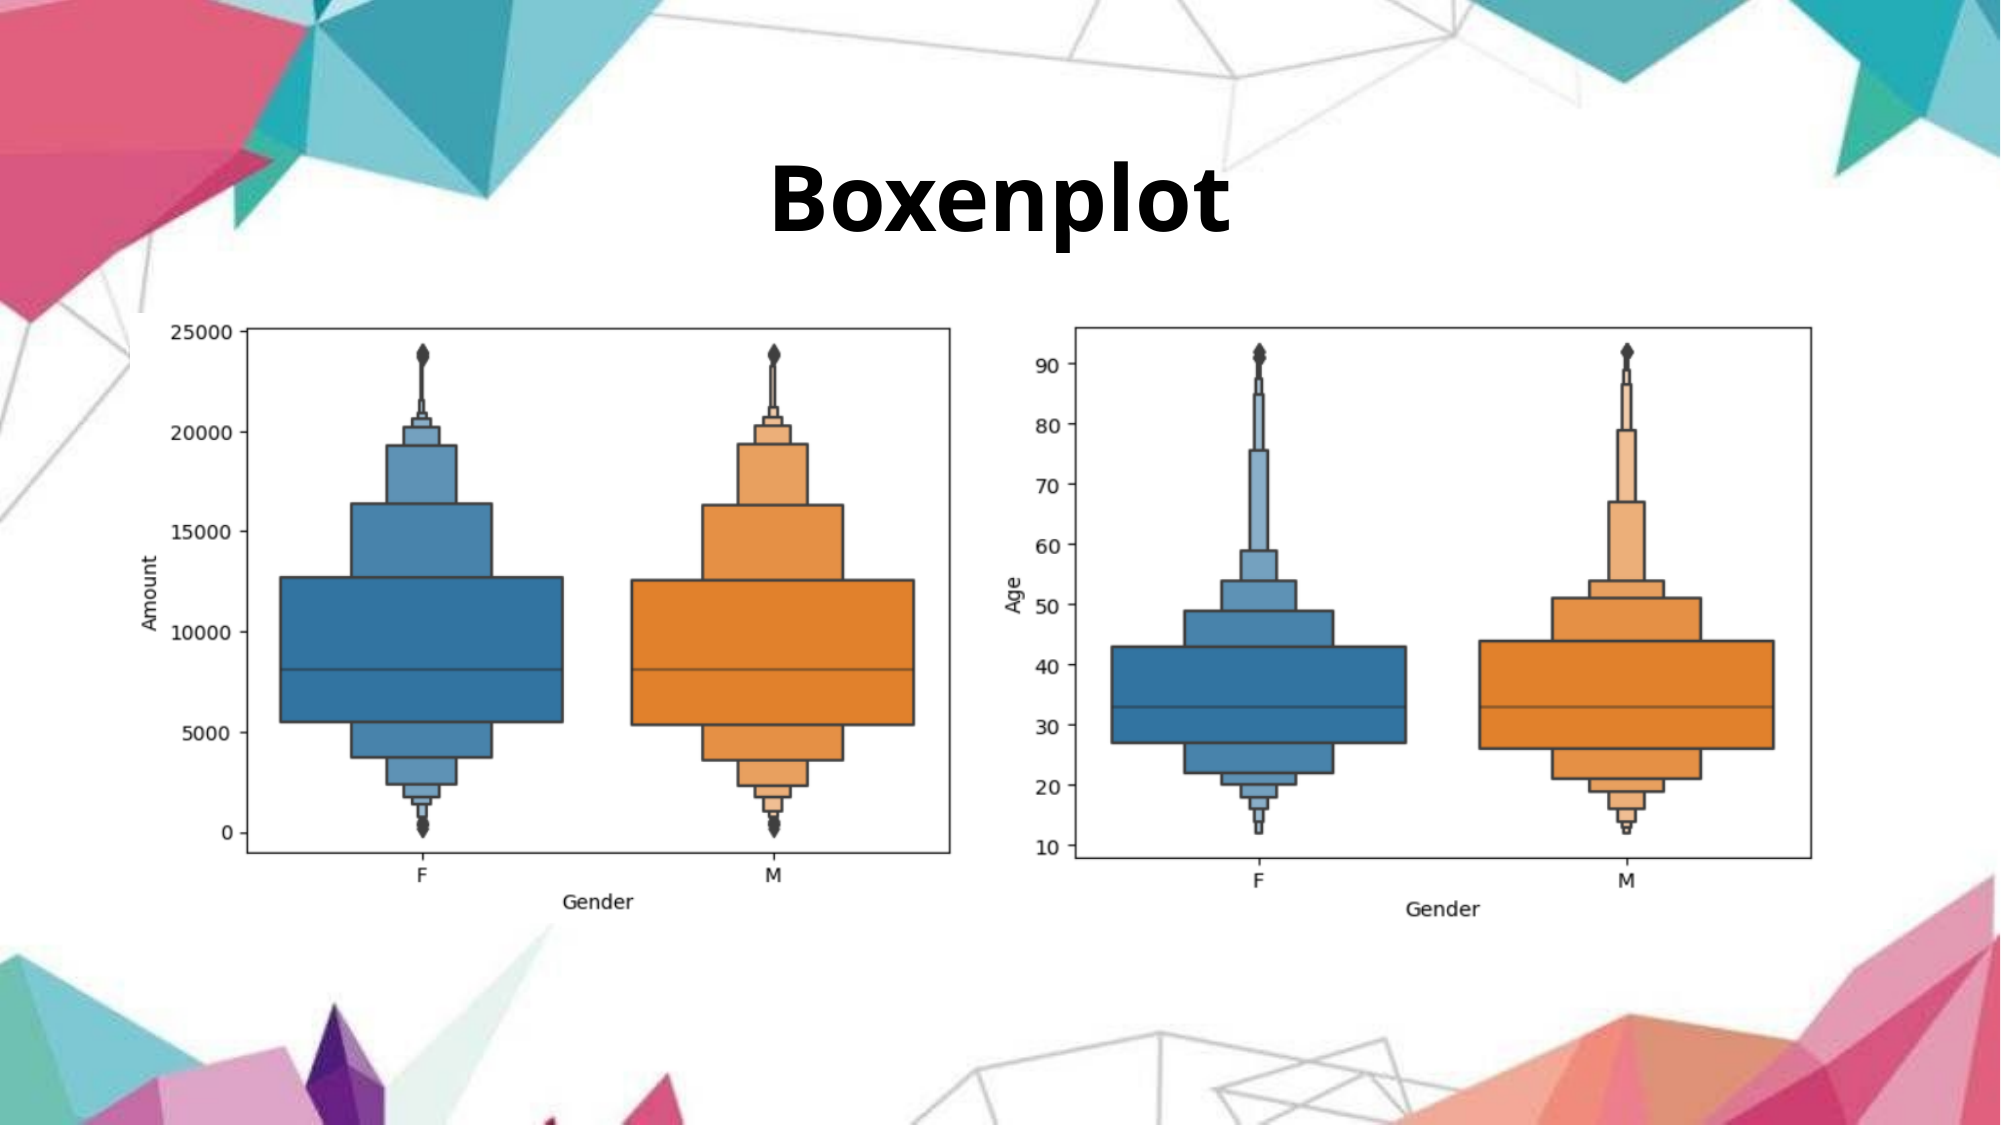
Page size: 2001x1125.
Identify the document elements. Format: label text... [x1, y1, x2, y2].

title Boxenplot [137, 141, 1863, 263]
picture [0, 0, 2001, 1125]
